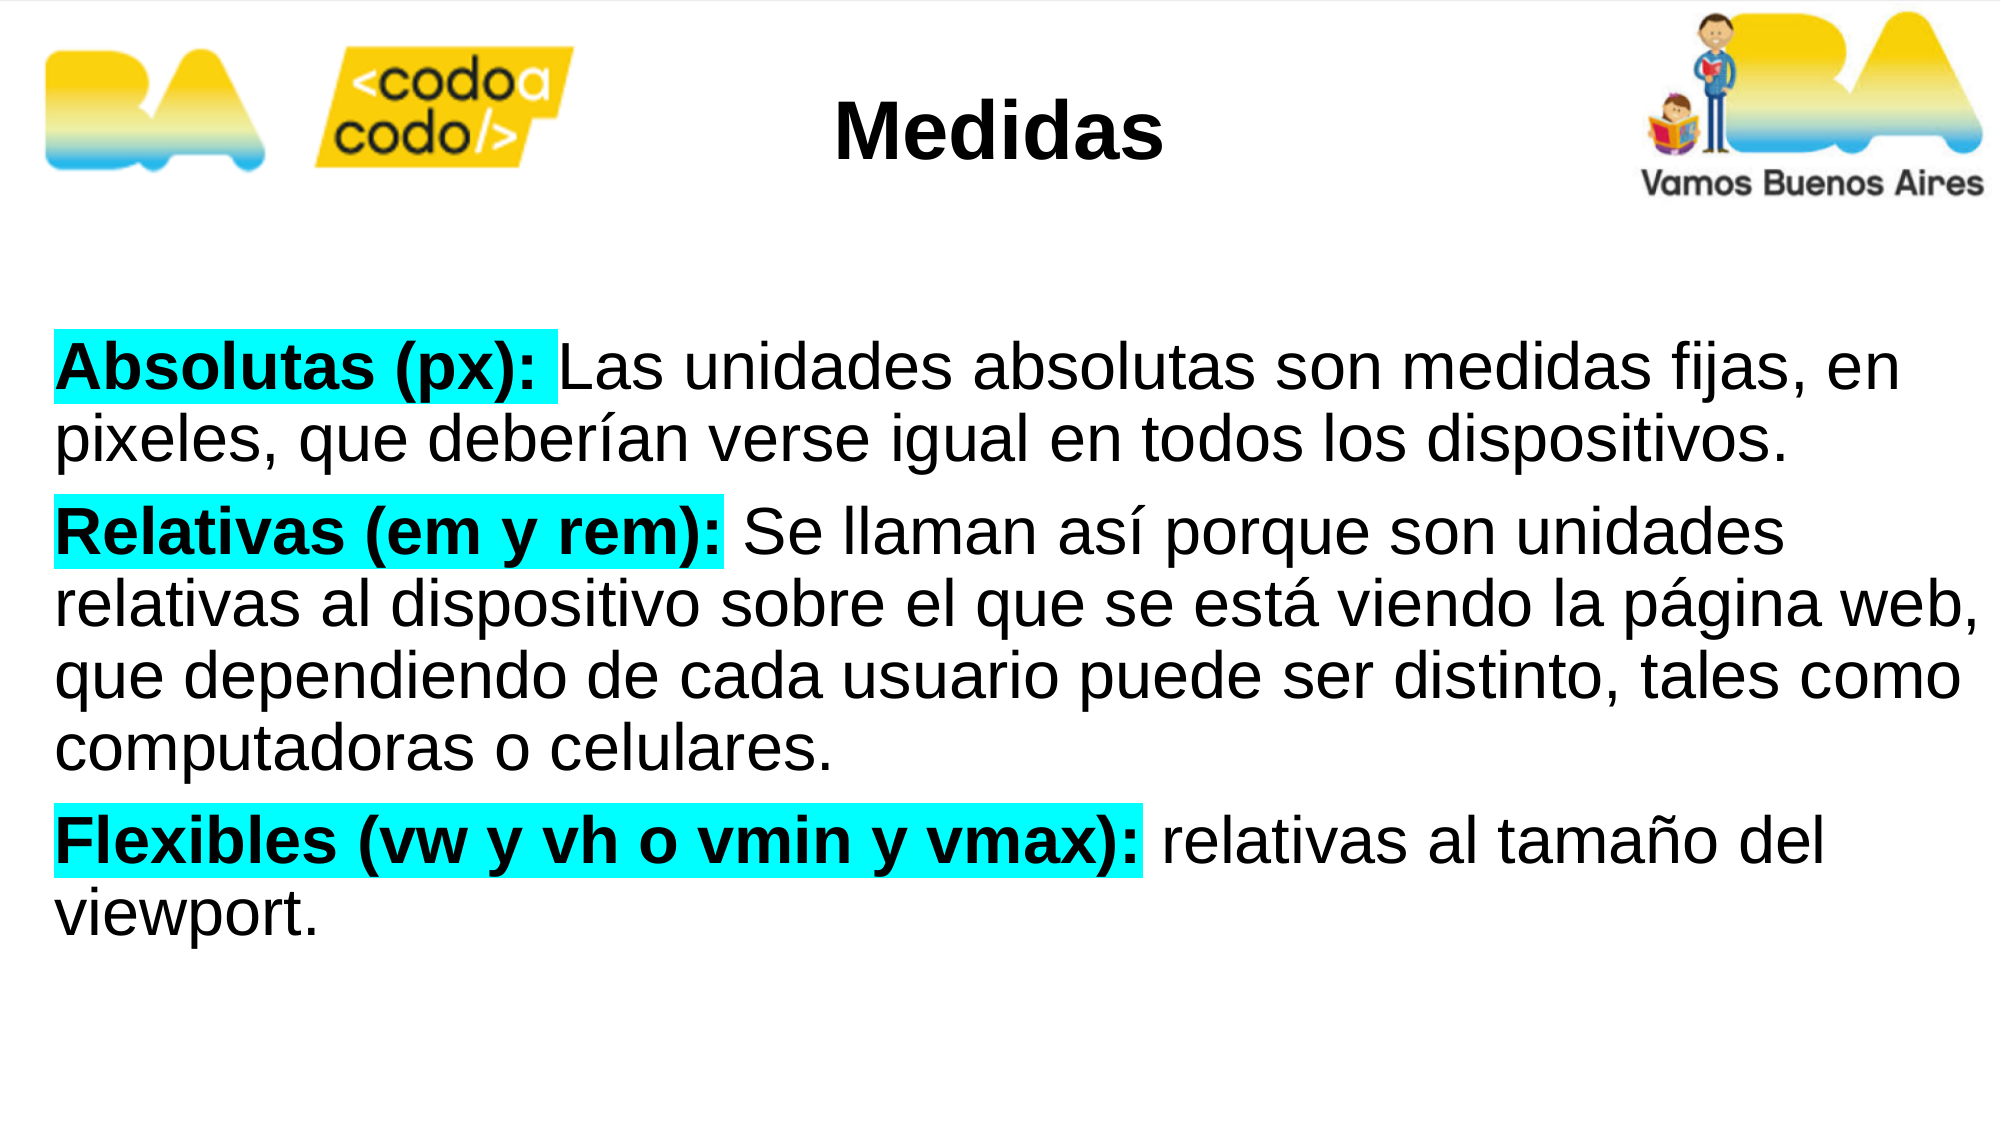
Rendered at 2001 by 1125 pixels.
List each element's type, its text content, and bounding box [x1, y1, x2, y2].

picture [0, 0, 2001, 1125]
text_box Medidas [0, 69, 2000, 184]
text_box Absolutas (px): Las unidades absolutas son medidas fijas, en pixeles, que deberían verse igual en todos los dispositivos. Relativas (em y rem): Se llaman así porque son unidades relativas al dispositivo sobre el que se está viendo la página web, que dependiendo de cada usuario puede ser distinto, tales como computadoras o celulares. Flexibles (vw y vh o vmin y vmax): relativas al tamaño del viewport. [39, 223, 2000, 1125]
